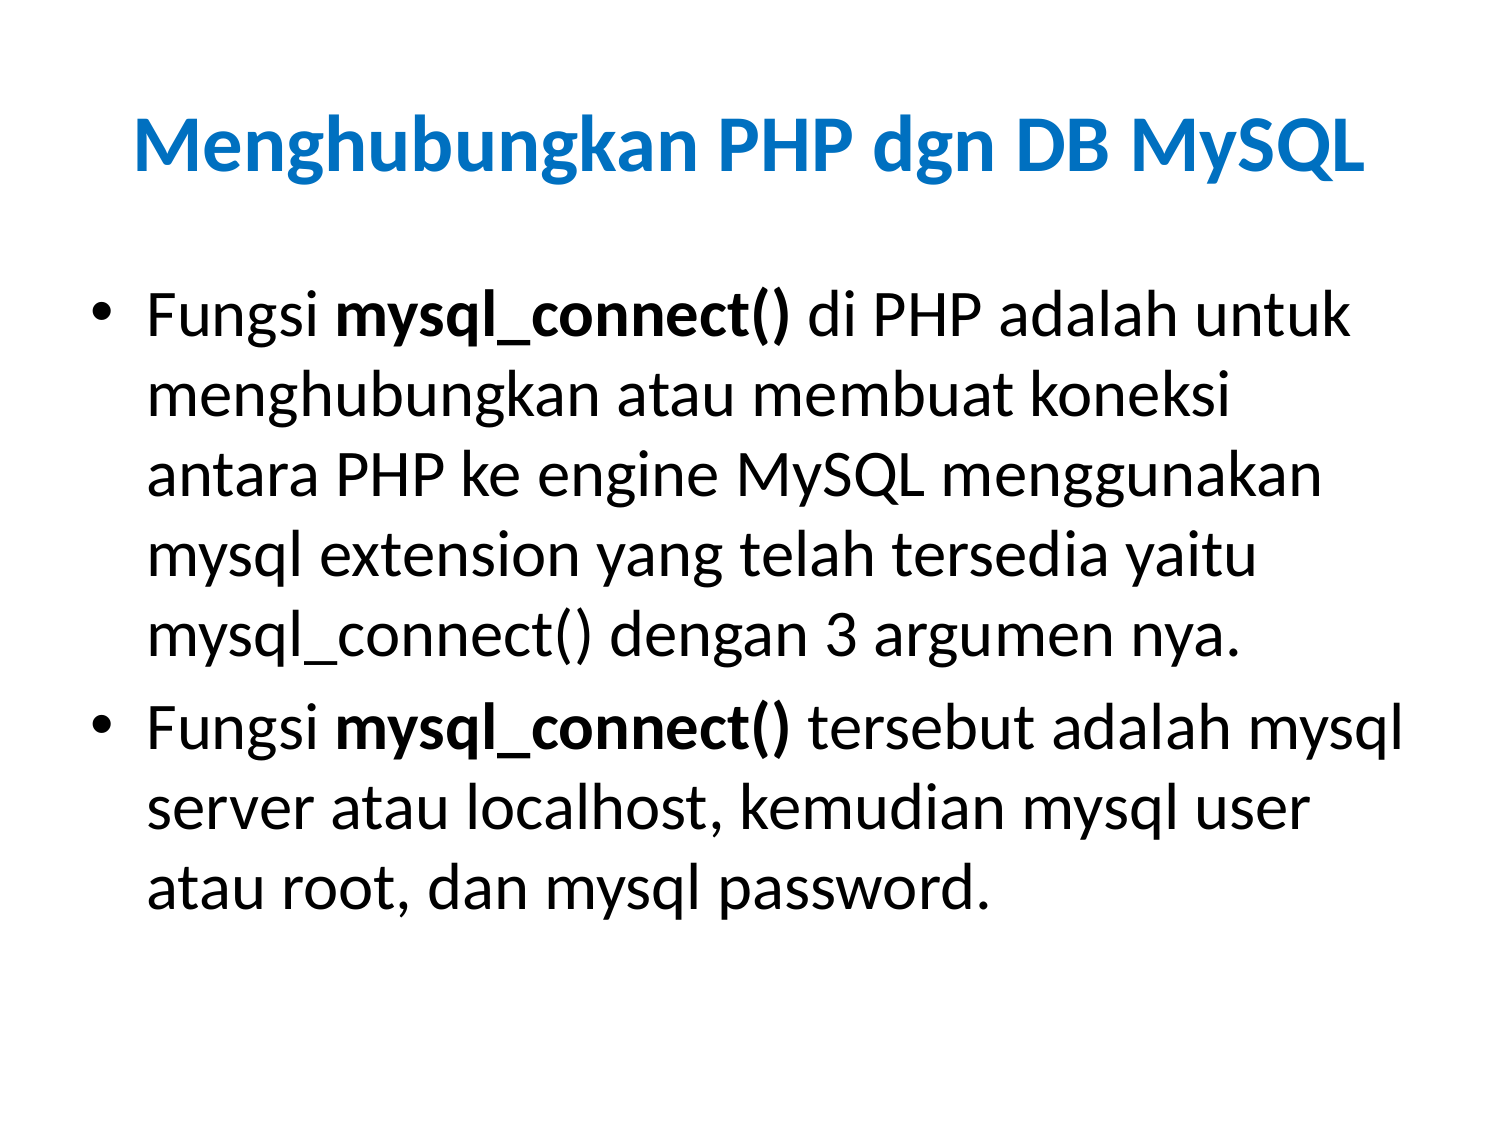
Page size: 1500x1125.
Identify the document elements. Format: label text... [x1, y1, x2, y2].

list Fungsi mysql_connect() di PHP adalah untuk menghubungkan atau membuat koneksi antara PHP ke engine MySQL menggunakan mysql extension yang telah tersedia yaitu mysql_connect() dengan 3 argumen nya. Fungsi mysql_connect() tersebut adalah mysql server atau localhost, kemudian mysql user atau root, dan mysql password. [75, 262, 1425, 1005]
title Menghubungkan PHP dgn DB MySQL [75, 45, 1425, 233]
